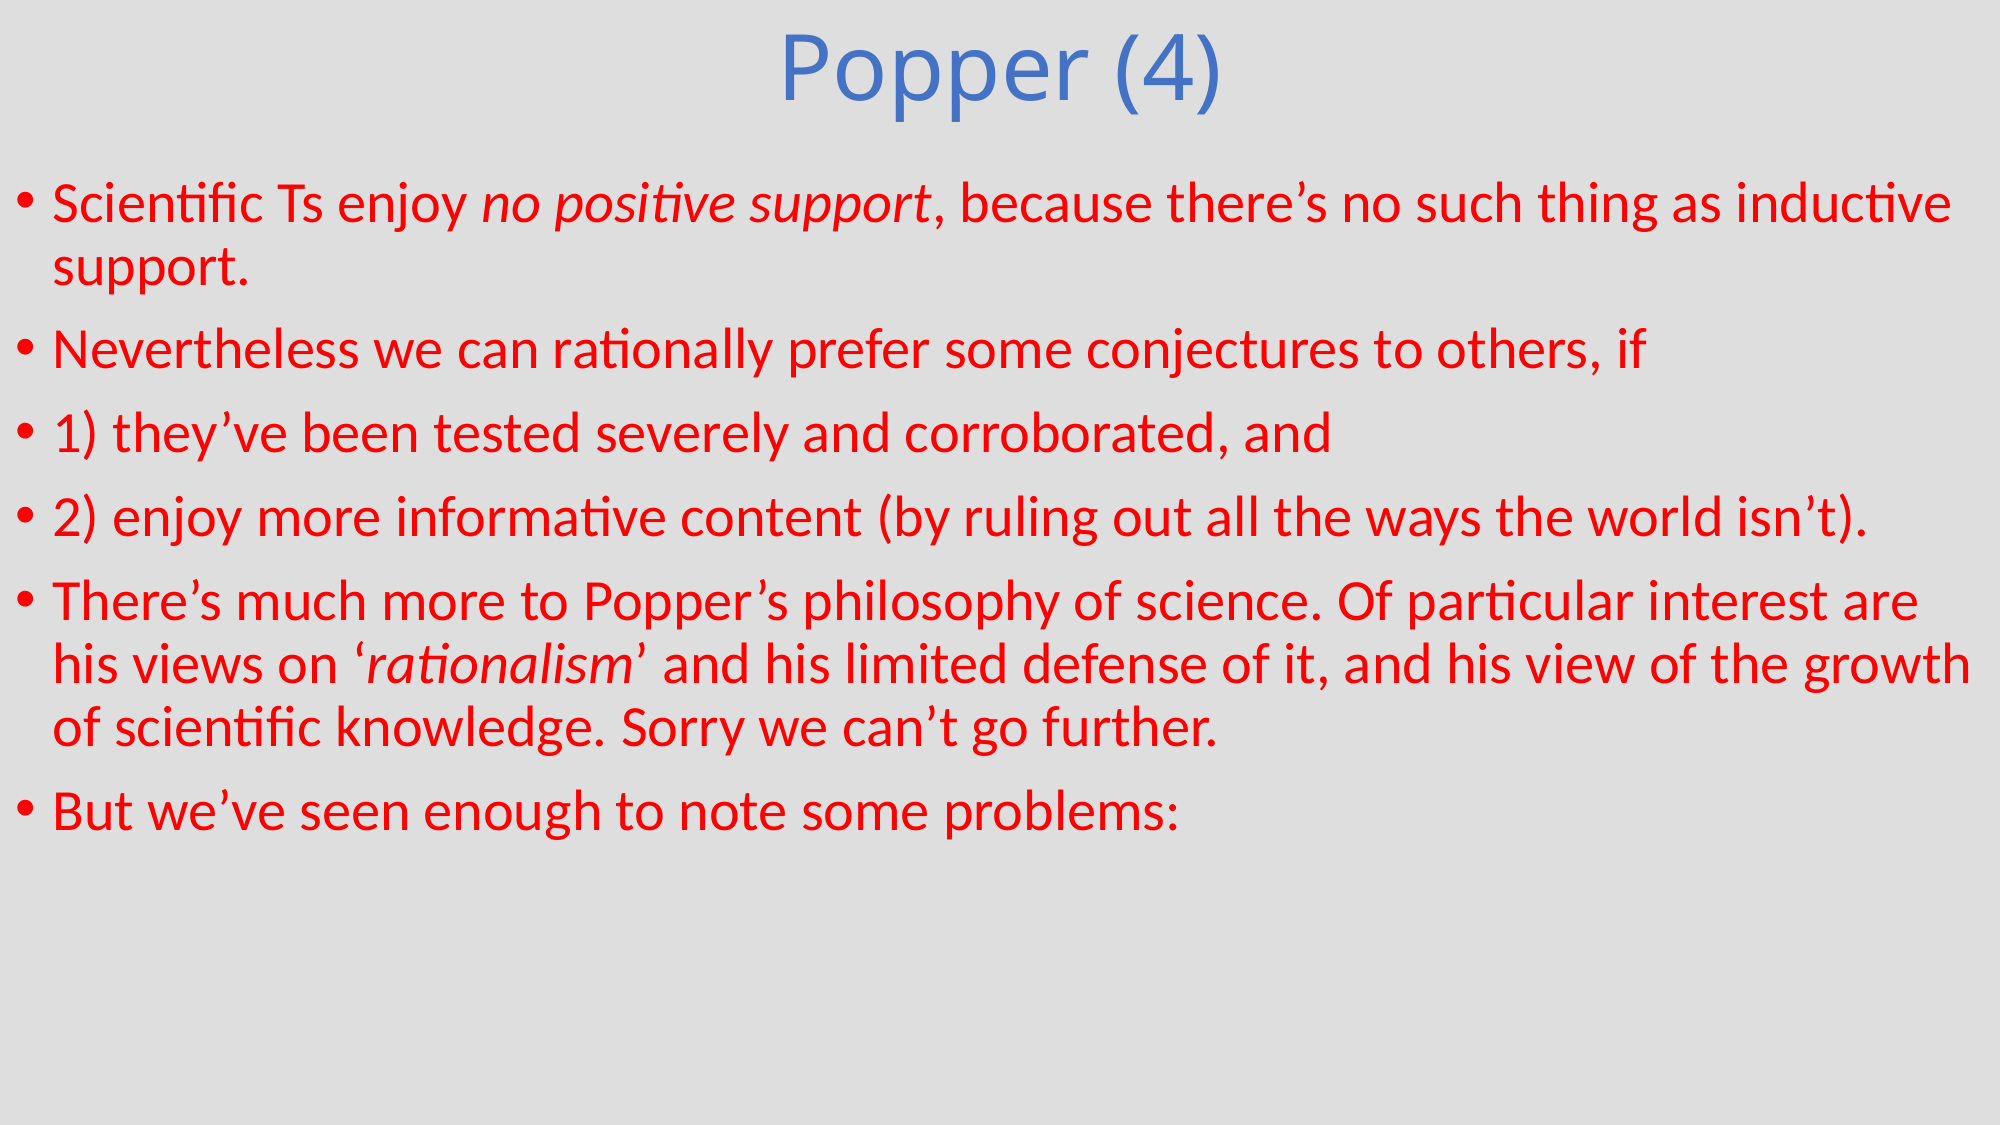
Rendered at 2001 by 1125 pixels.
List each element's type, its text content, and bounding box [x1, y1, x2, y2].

title Popper (4) [0, 0, 2000, 142]
list Scientific Ts enjoy no positive support, because there’s no such thing as inductive support. Nevertheless we can rationally prefer some conjectures to others, if 1) they’ve been tested severely and corroborated, and 2) enjoy more informative content (by ruling out all the ways the world isn’t). There’s much more to Popper’s philosophy of science. Of particular interest are his views on ‘rationalism’ and his limited defense of it, and his view of the growth of scientific knowledge. Sorry we can’t go further. But we’ve seen enough to note some problems: [0, 164, 2000, 1125]
